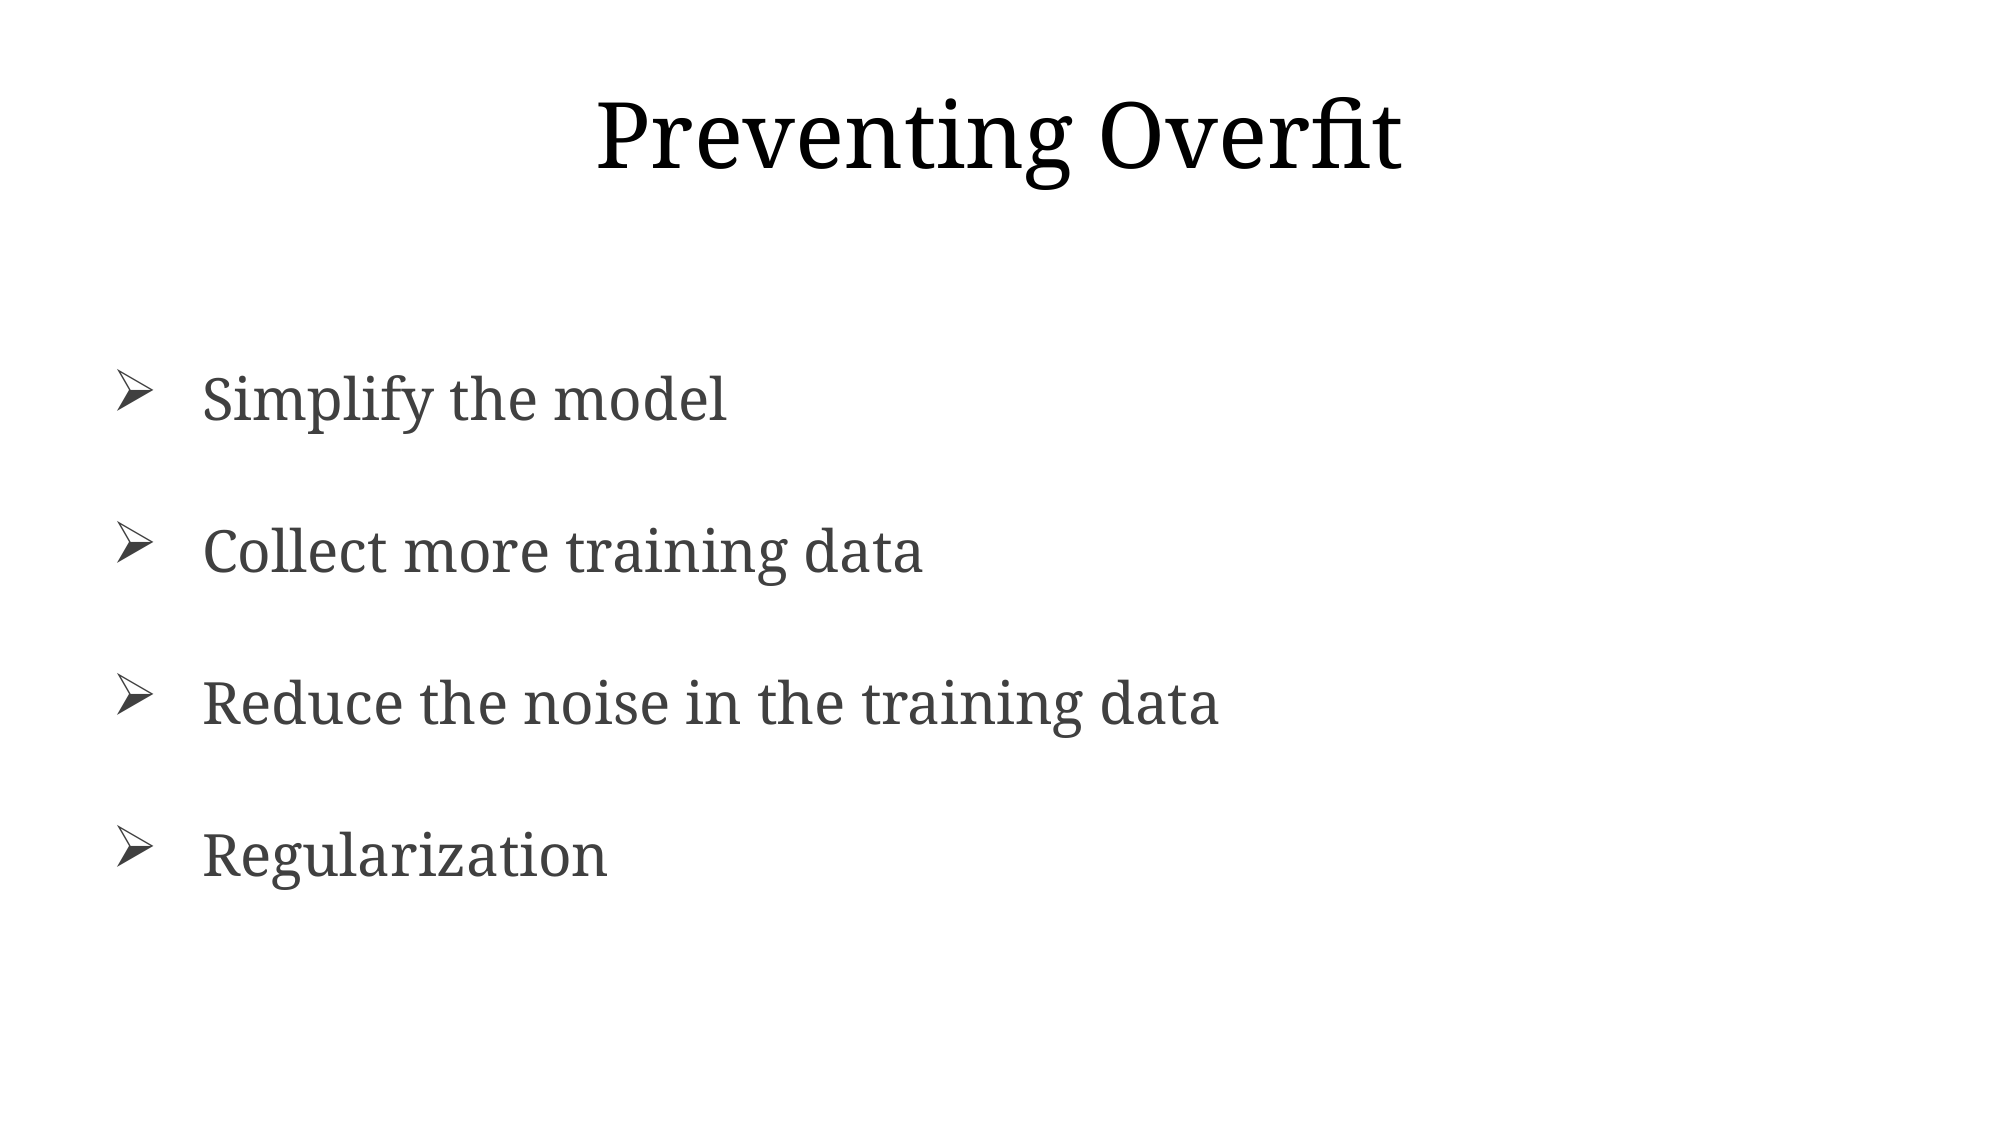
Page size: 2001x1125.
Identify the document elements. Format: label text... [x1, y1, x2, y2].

text_box Collect more training data [97, 506, 1448, 592]
title Preventing Overfit [0, 72, 2000, 206]
text_box Reduce the noise in the training data [97, 658, 1448, 744]
text_box Regularization [97, 811, 1448, 896]
text_box Simplify the model [97, 354, 1448, 440]
